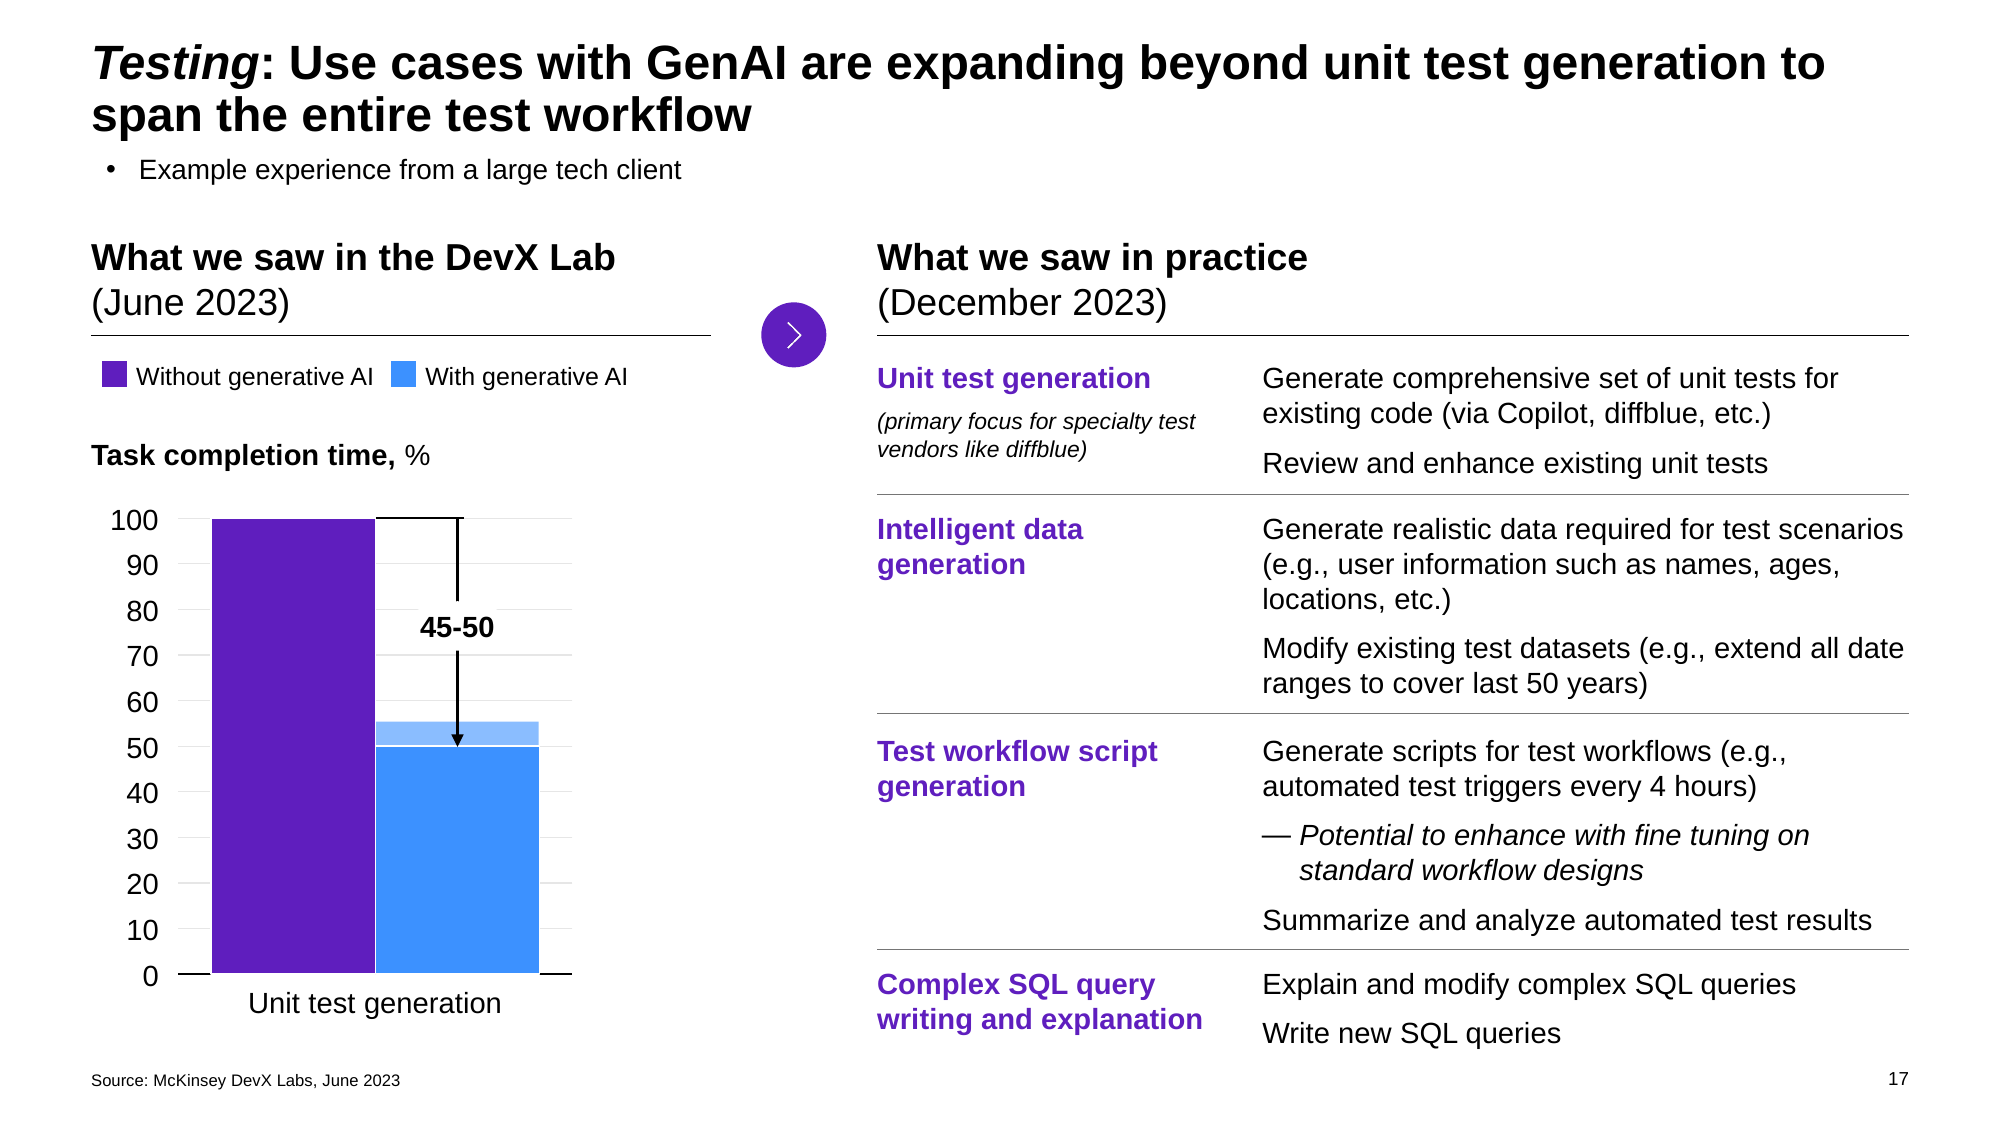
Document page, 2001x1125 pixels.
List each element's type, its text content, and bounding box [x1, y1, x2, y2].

subtitle Example experience from a large tech client [91, 148, 1909, 194]
text_box Test workflow script generation [877, 732, 1207, 803]
text_box 80 [126, 591, 159, 627]
text_box With generative AI [425, 360, 629, 391]
title Testing: Use cases with GenAI are expanding beyond unit test generation to span the entire test workflow [91, 29, 1909, 148]
text_box Generate comprehensive set of unit tests for existing code (via Copilot, diffblue, etc.) Review and enhance existing unit tests [1261, 359, 1909, 479]
text_box Explain and modify complex SQL queries Write new SQL queries [1261, 965, 1909, 1050]
text_box 90 [126, 546, 159, 582]
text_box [761, 302, 827, 368]
text_box 40 [126, 774, 159, 810]
text_box 20 [126, 865, 159, 901]
text_box [389, 359, 418, 388]
text_box 70 [126, 637, 159, 673]
text_box 0 [142, 957, 159, 992]
text_box 30 [126, 820, 159, 855]
text_box Without generative AI [136, 360, 374, 391]
text_box Source: McKinsey DevX Labs, June 2023 [90, 1069, 1285, 1090]
text_box 60 [126, 683, 159, 719]
chart [164, 504, 587, 988]
text_box Complex SQL query writing and explanation [877, 965, 1207, 1036]
text_box Task completion time, % [91, 436, 492, 472]
text_box Unit test generation (primary focus for specialty test vendors like diffblue) [877, 359, 1207, 462]
text_box [100, 359, 129, 388]
text_box 50 [126, 728, 159, 764]
text_box Intelligent data generation [877, 510, 1207, 581]
text_box 10 [126, 911, 159, 947]
text_box What we saw in the DevX Lab (June 2023) [91, 232, 709, 324]
text_box Unit test generation [248, 988, 503, 1019]
text_box Generate scripts for test workflows (e.g., automated test triggers every 4 hours) Potential to enhance with fine tuning on standard workflow designs Summarize and analyze automated test results [1261, 732, 1909, 937]
text_box What we saw in practice (December 2023) [877, 232, 1909, 324]
text_box 100 [110, 500, 159, 536]
text_box Generate realistic data required for test scenarios (e.g., user information such as names, ages, locations, etc.) Modify existing test datasets (e.g., extend all date ranges to cover last 50 years) [1261, 510, 1909, 700]
